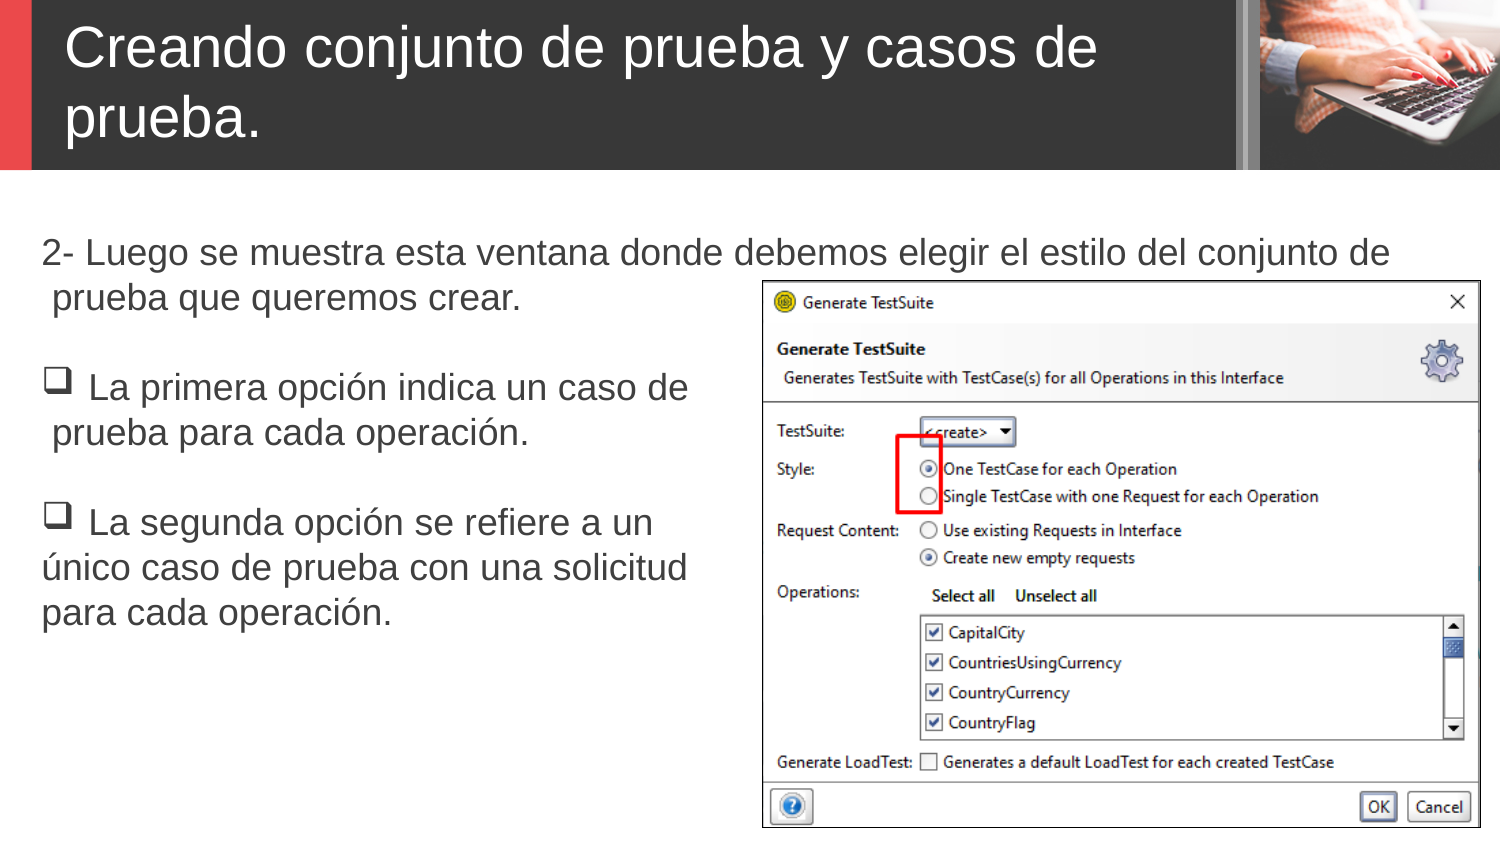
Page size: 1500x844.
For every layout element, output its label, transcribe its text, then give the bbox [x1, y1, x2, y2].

list Creando conjunto de prueba y casos de prueba. [49, 32, 1231, 127]
text_box 2- Luego se muestra esta ventana donde debemos elegir el estilo del conjunto de prueba que queremos crear. La primera opción indica un caso de prueba para cada operación. La segunda opción se refiere a un único caso de prueba con una solicitud para cada operación. [26, 220, 1498, 641]
picture [0, 0, 1500, 844]
